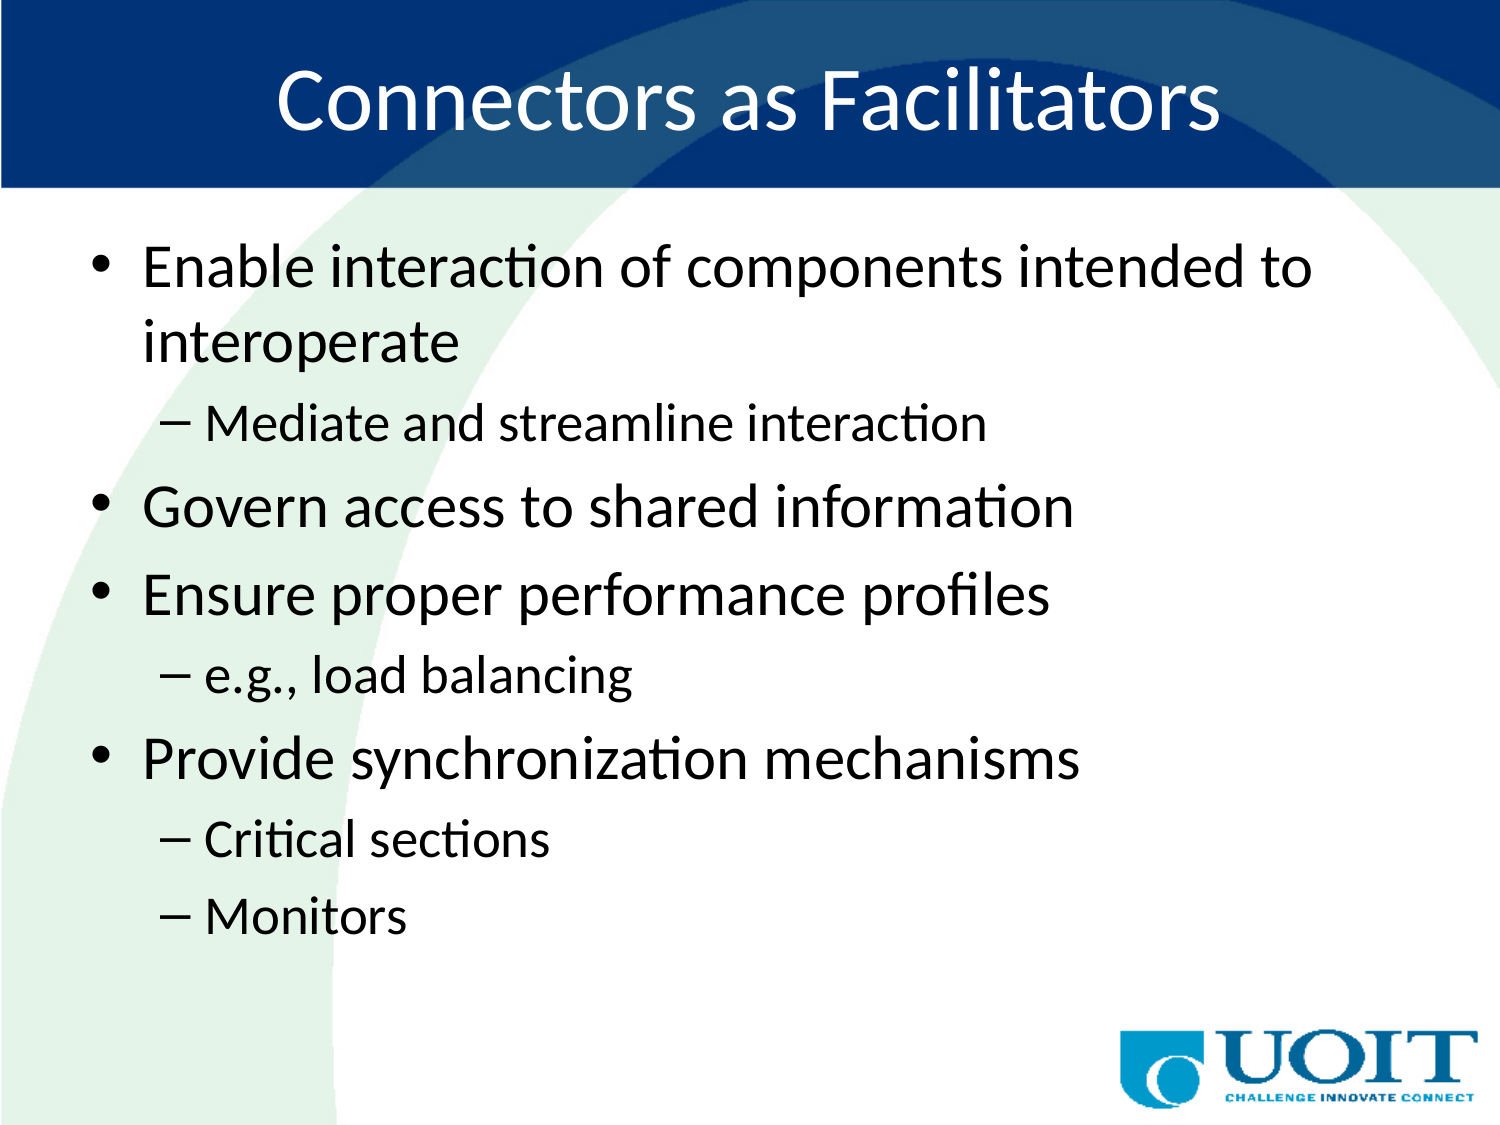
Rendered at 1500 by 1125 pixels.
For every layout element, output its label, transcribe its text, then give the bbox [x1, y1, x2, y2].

picture [0, 0, 1500, 1125]
title Connectors as Facilitators [75, 0, 1425, 188]
list Enable interaction of components intended to interoperate Mediate and streamline interaction Govern access to shared information Ensure proper performance profiles e.g., load balancing Provide synchronization mechanisms Critical sections Monitors [75, 217, 1425, 960]
